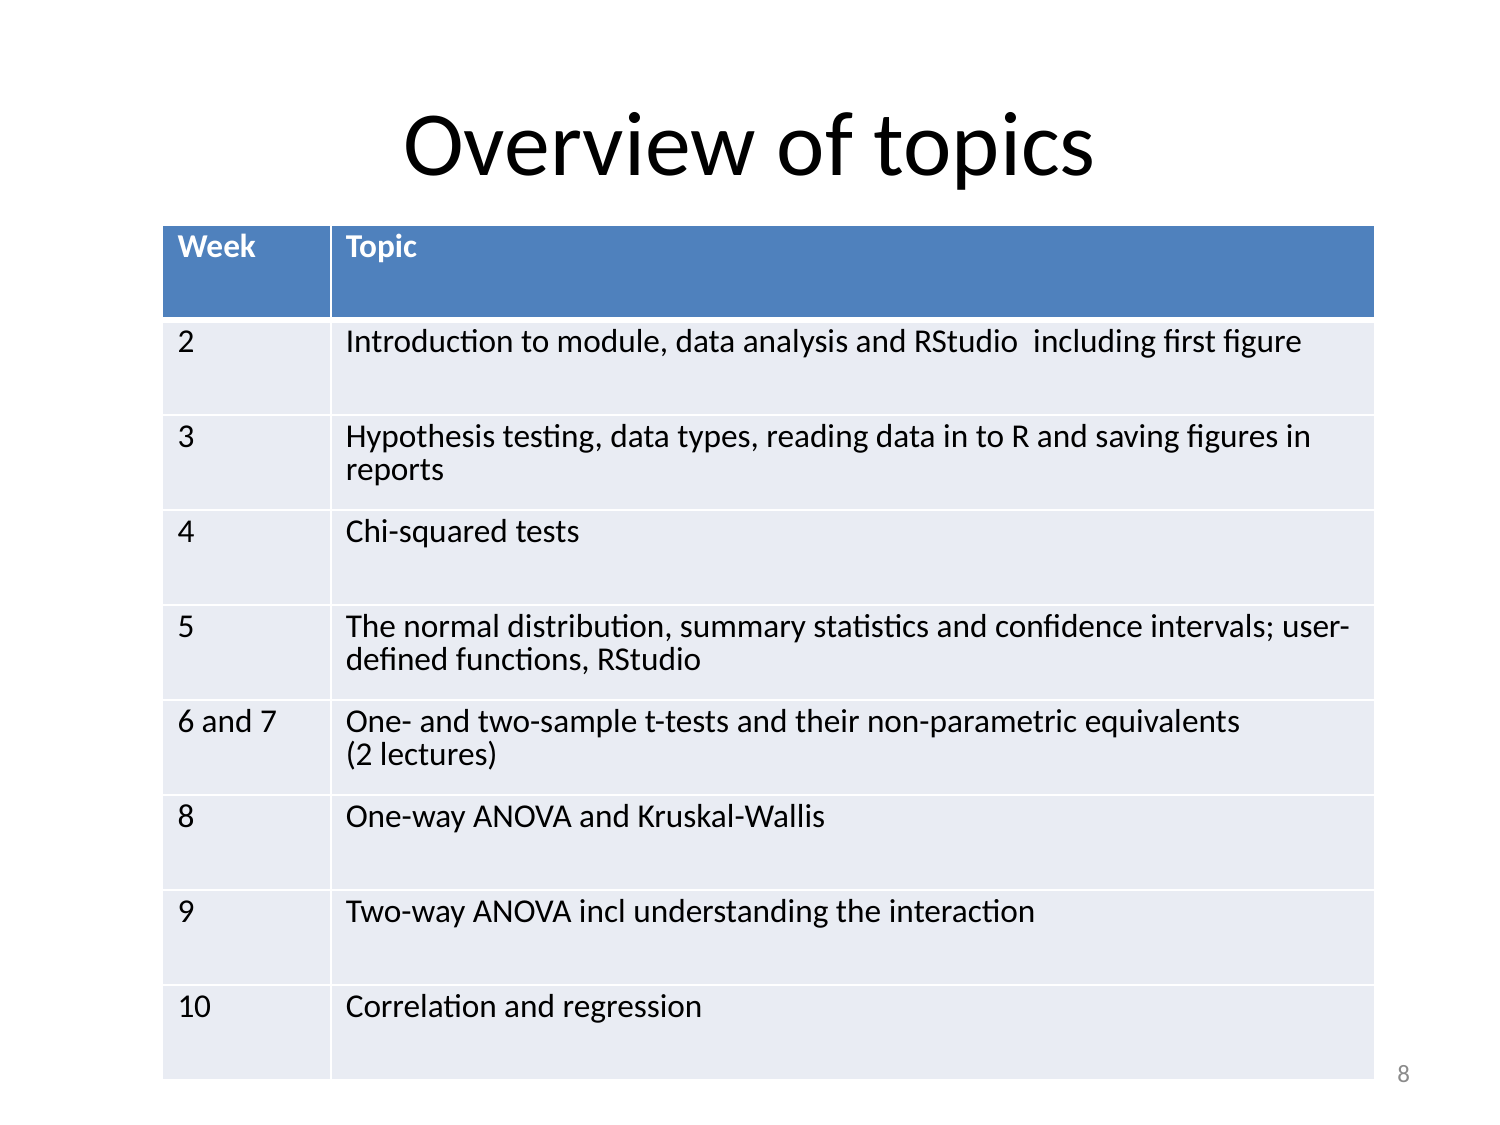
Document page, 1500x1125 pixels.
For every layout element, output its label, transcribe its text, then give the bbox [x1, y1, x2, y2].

table_cell Two-way ANOVA incl understanding the interaction [332, 891, 1374, 984]
table_header Week [163, 226, 330, 317]
slide_number 8 [1074, 1042, 1425, 1103]
table_cell 6 and 7 [163, 701, 330, 794]
table_cell Correlation and regression [332, 986, 1374, 1079]
table_cell Chi-squared tests [332, 511, 1374, 604]
table_cell One-way ANOVA and Kruskal-Wallis [332, 796, 1374, 889]
table_cell 4 [163, 511, 330, 604]
table_cell 8 [163, 796, 330, 889]
table_cell Introduction to module, data analysis and RStudio including first figure [332, 323, 1374, 414]
table_cell The normal distribution, summary statistics and confidence intervals; user-defined functions, RStudio [332, 606, 1374, 699]
table_cell 2 [163, 323, 330, 414]
table_cell 9 [163, 891, 330, 984]
table_cell One- and two-sample t-tests and their non-parametric equivalents (2 lectures) [332, 701, 1374, 794]
table_cell 3 [163, 416, 330, 509]
table_cell 5 [163, 606, 330, 699]
table_header Topic [332, 226, 1374, 317]
title Overview of topics [75, 45, 1425, 233]
table_cell Hypothesis testing, data types, reading data in to R and saving figures in reports [332, 416, 1374, 509]
table_cell 10 [163, 986, 330, 1079]
